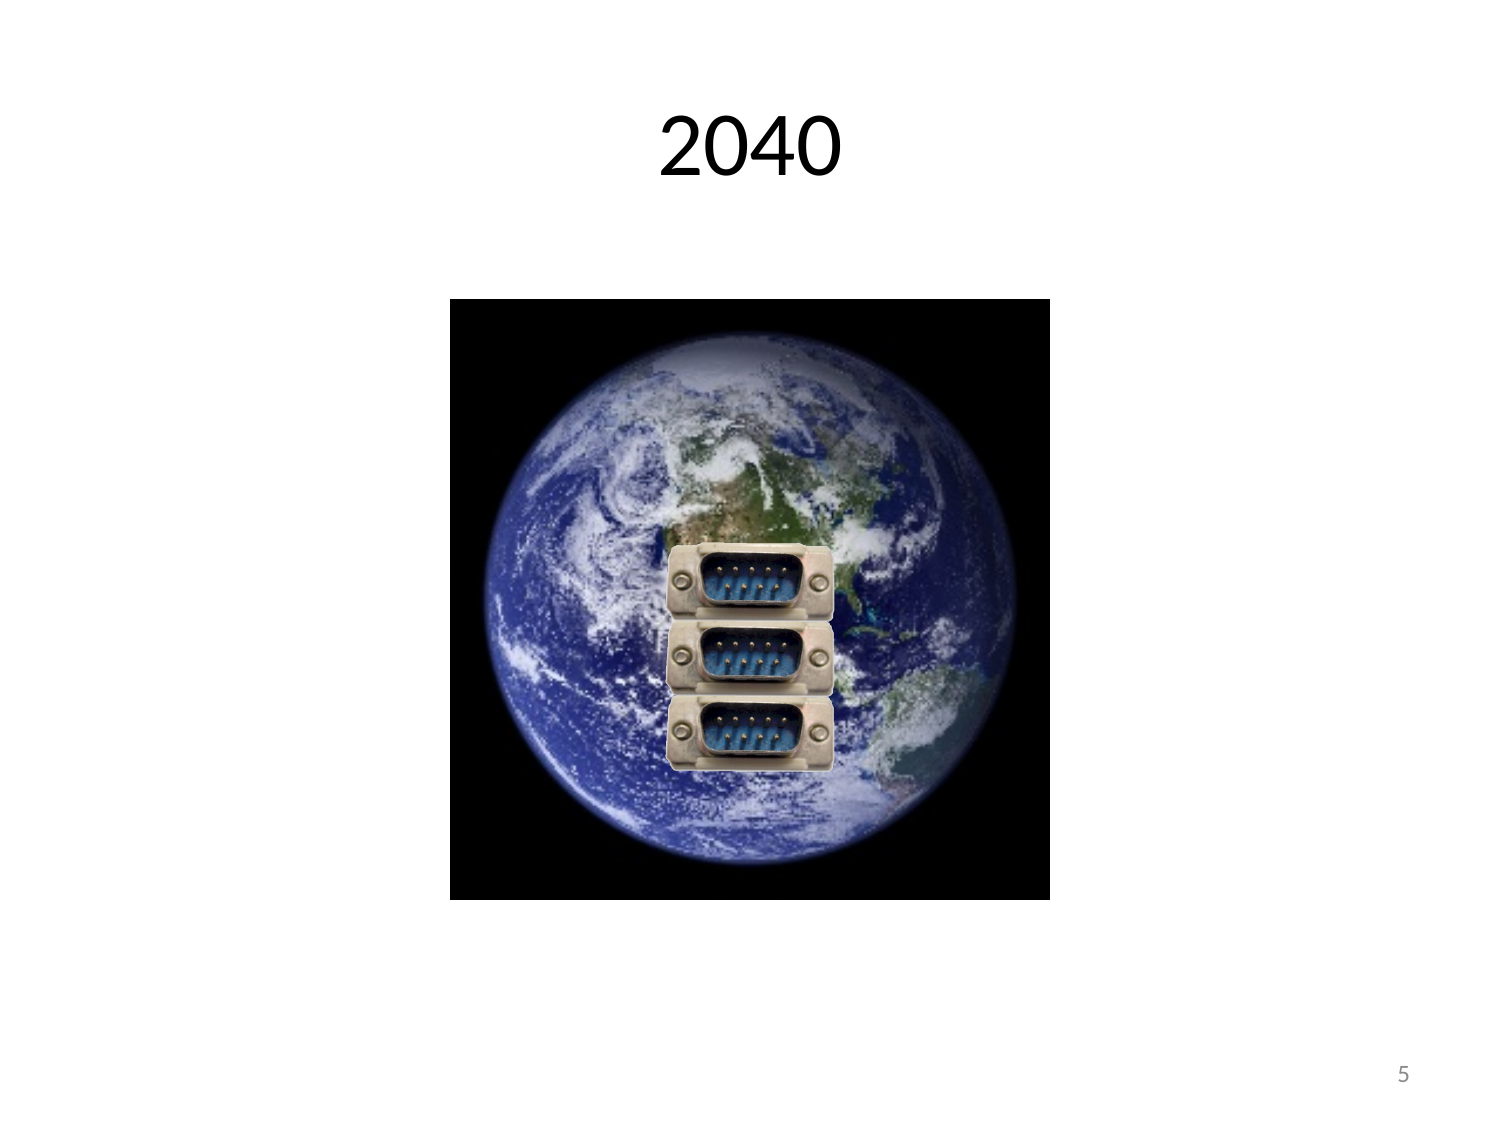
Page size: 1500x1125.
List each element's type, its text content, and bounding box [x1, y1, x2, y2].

picture [449, 299, 1051, 901]
title 2040 [75, 45, 1425, 233]
slide_number 5 [1074, 1042, 1425, 1103]
